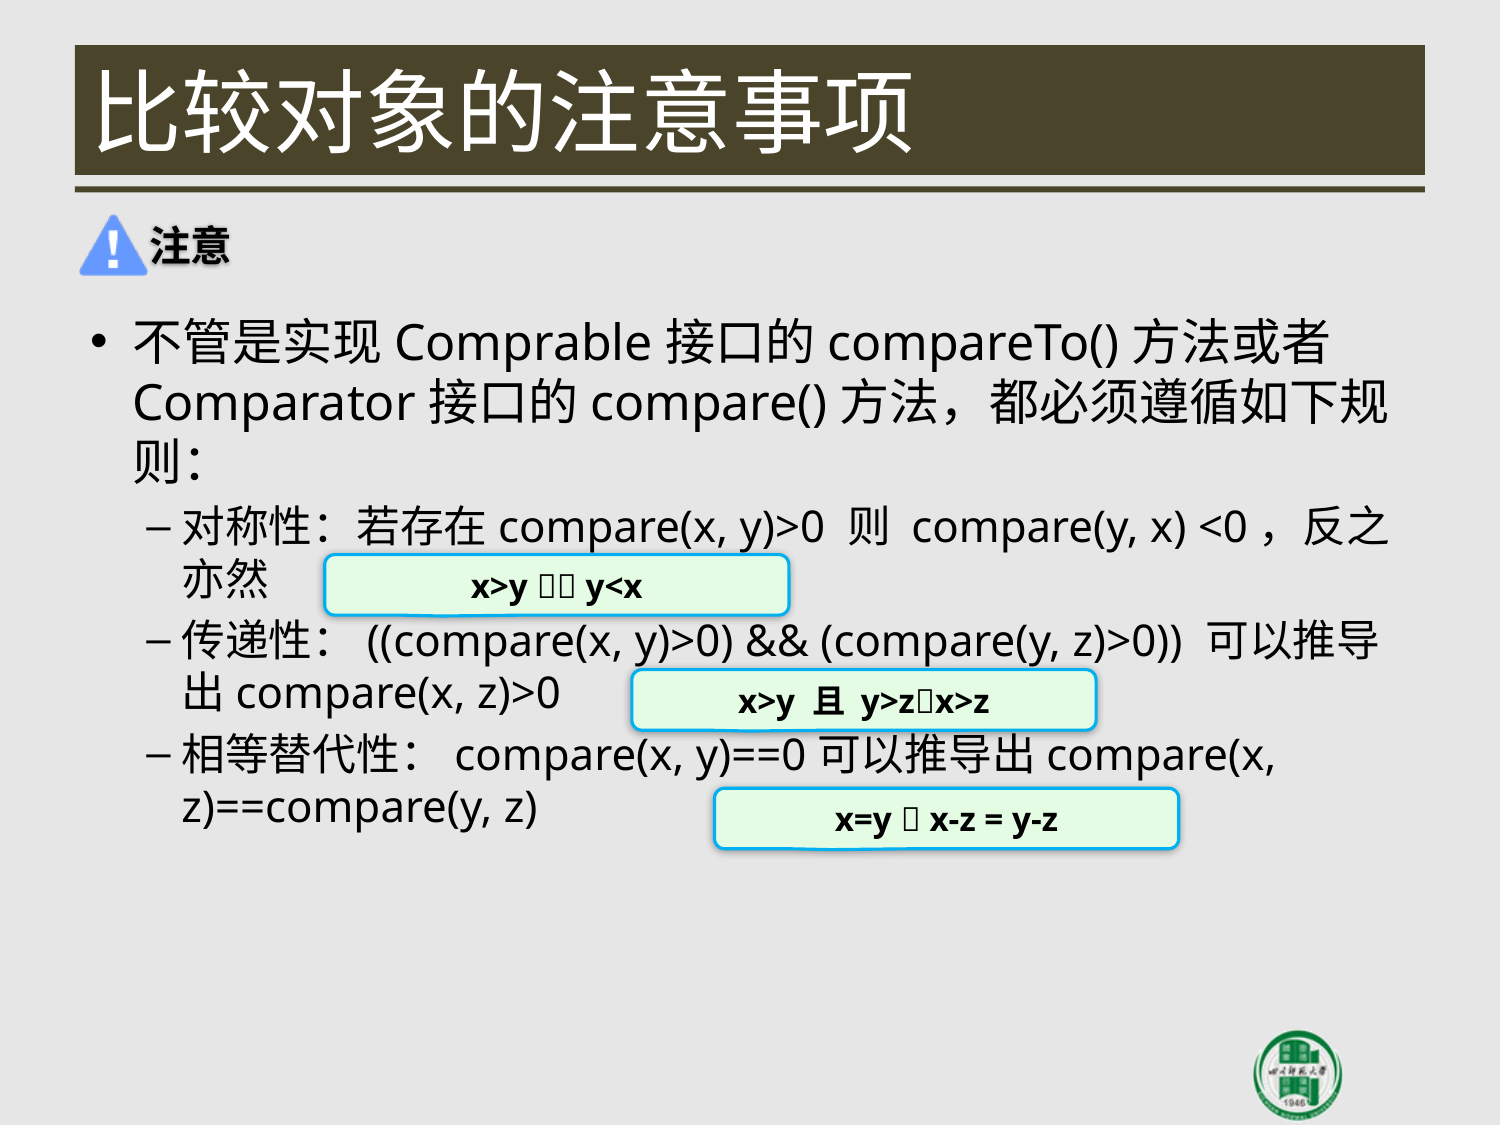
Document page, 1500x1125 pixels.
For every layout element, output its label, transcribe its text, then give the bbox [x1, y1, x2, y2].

picture [1250, 1021, 1355, 1124]
list 不管是实现Comprable接口的compareTo()方法或者Comparator接口的compare()方法，都必须遵循如下规则： 对称性：若存在compare(x, y)>0 则 compare(y, x) <0，反之亦然 传递性：((compare(x, y)>0) && (compare(y, z)>0)) 可以推导出compare(x, z)>0 相等替代性：compare(x, y)==0可以推导出compare(x, z)==compare(y, z) [75, 302, 1425, 1005]
title 比较对象的注意事项 [75, 45, 1425, 175]
text_box x>y  y<x [324, 554, 789, 617]
text_box x>y 且 y>zx>z [631, 669, 1097, 732]
text_box x=y  x-z = y-z [714, 788, 1179, 850]
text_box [74, 210, 249, 279]
